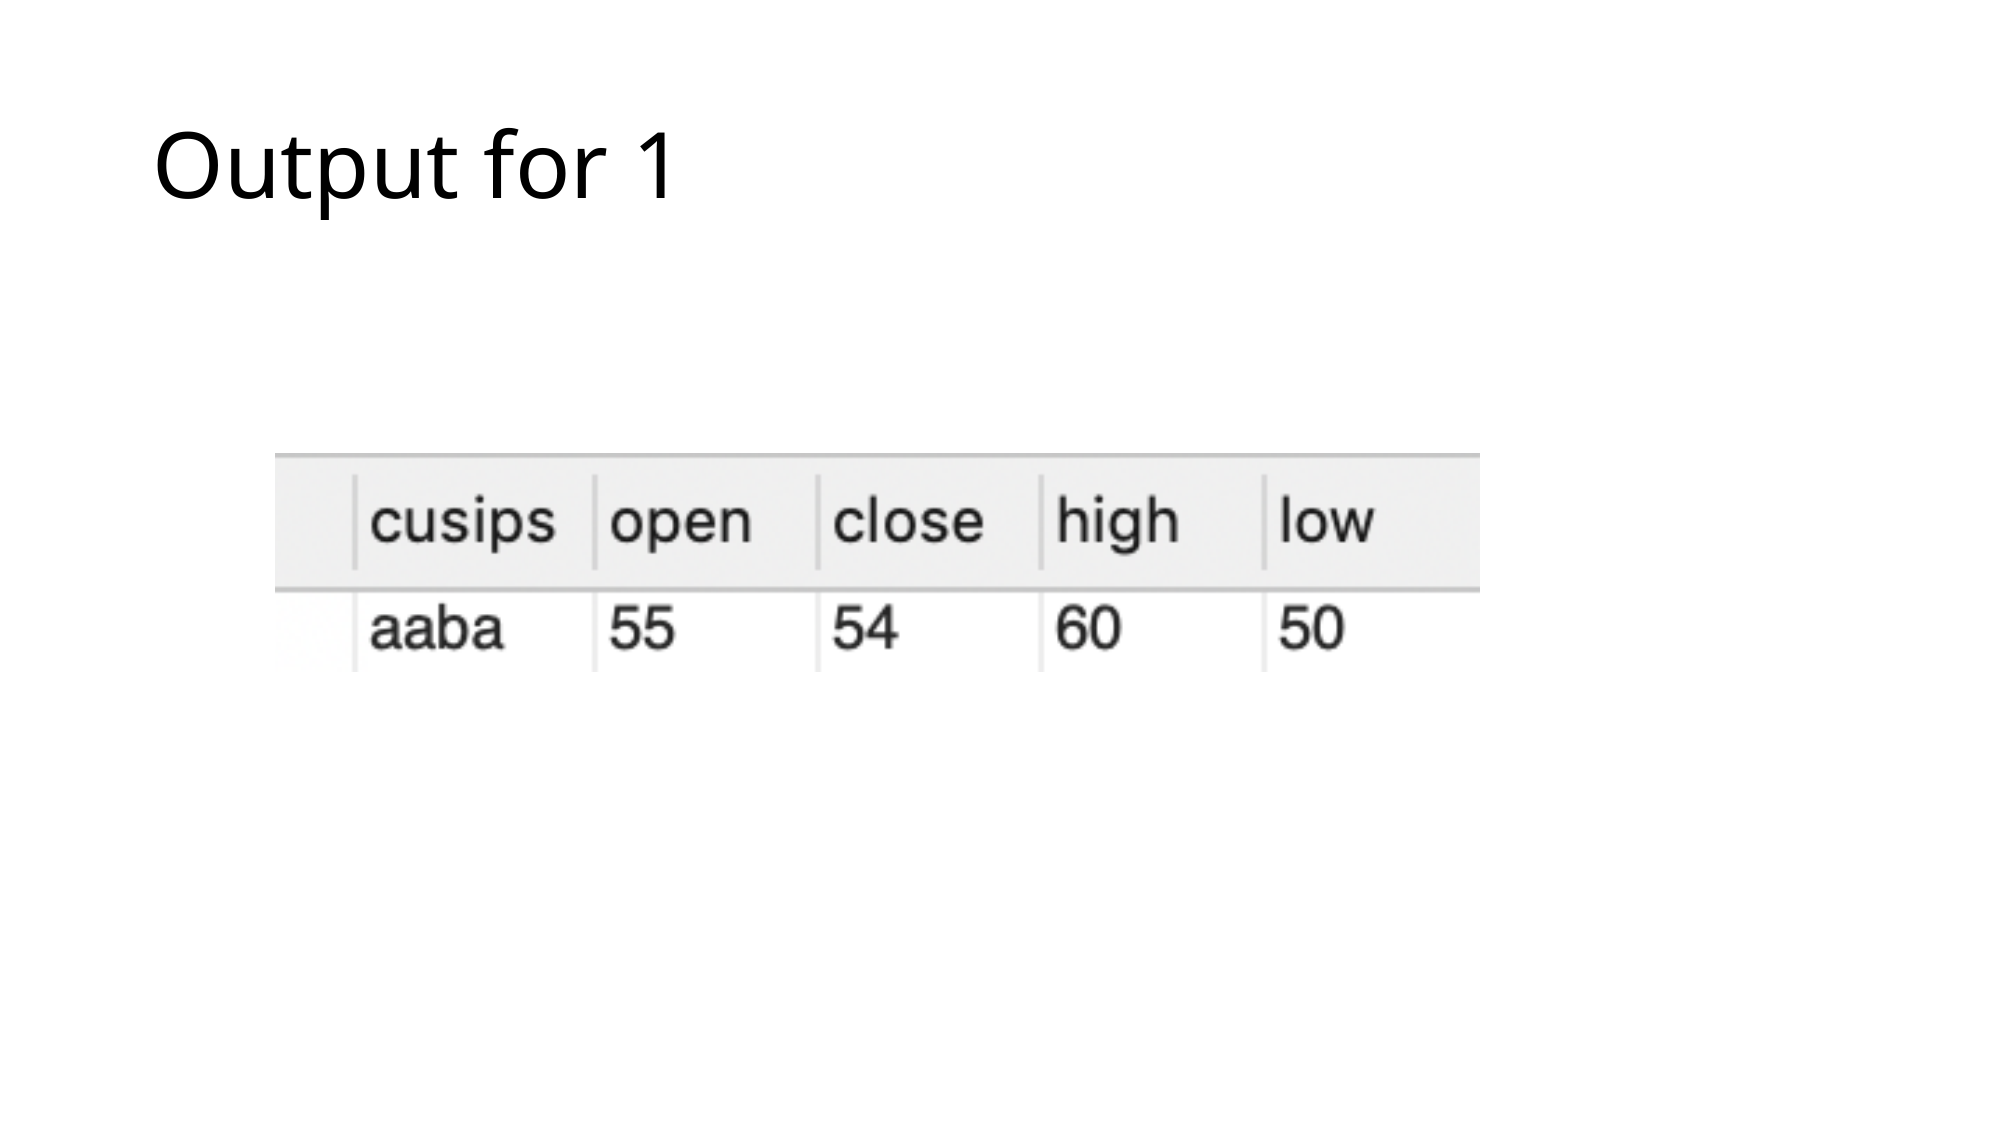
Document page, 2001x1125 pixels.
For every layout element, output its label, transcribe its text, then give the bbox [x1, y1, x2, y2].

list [275, 453, 1480, 672]
title Output for 1 [137, 59, 1863, 278]
